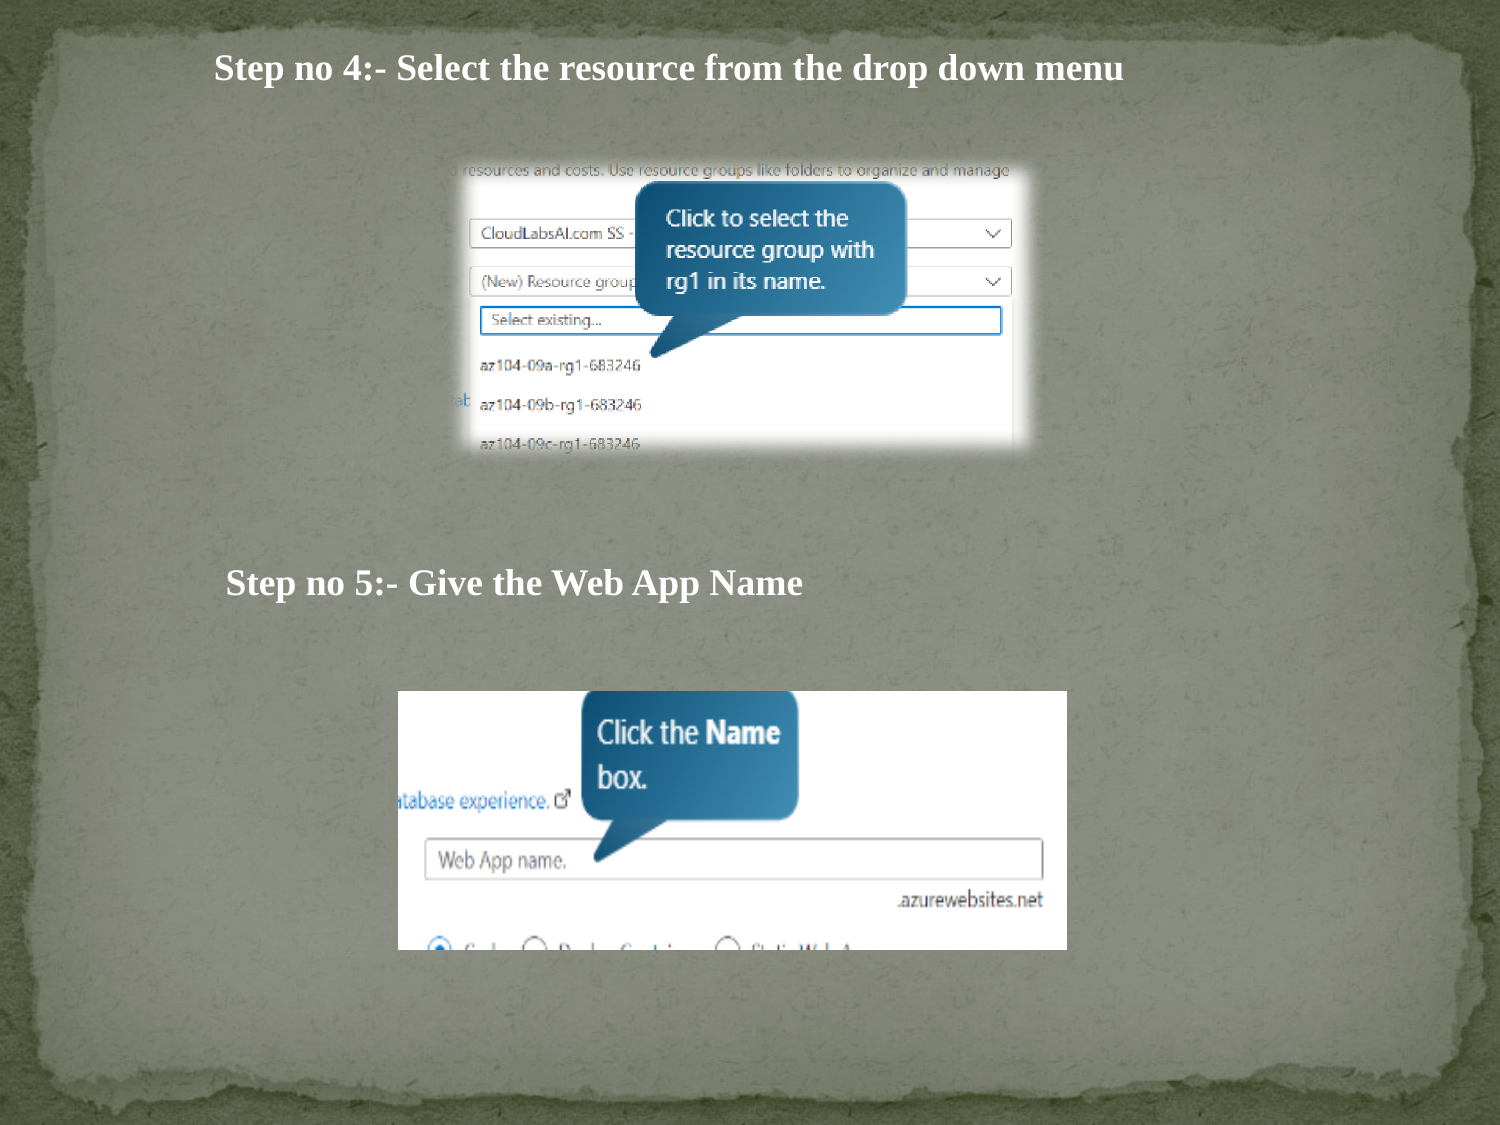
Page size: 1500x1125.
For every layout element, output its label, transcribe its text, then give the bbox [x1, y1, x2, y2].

text_box Step no 5:- Give the Web App Name [210, 550, 1348, 656]
picture [398, 691, 1067, 950]
text_box Step no 4:- Select the resource from the drop down menu [199, 35, 1336, 140]
picture [447, 154, 1045, 463]
